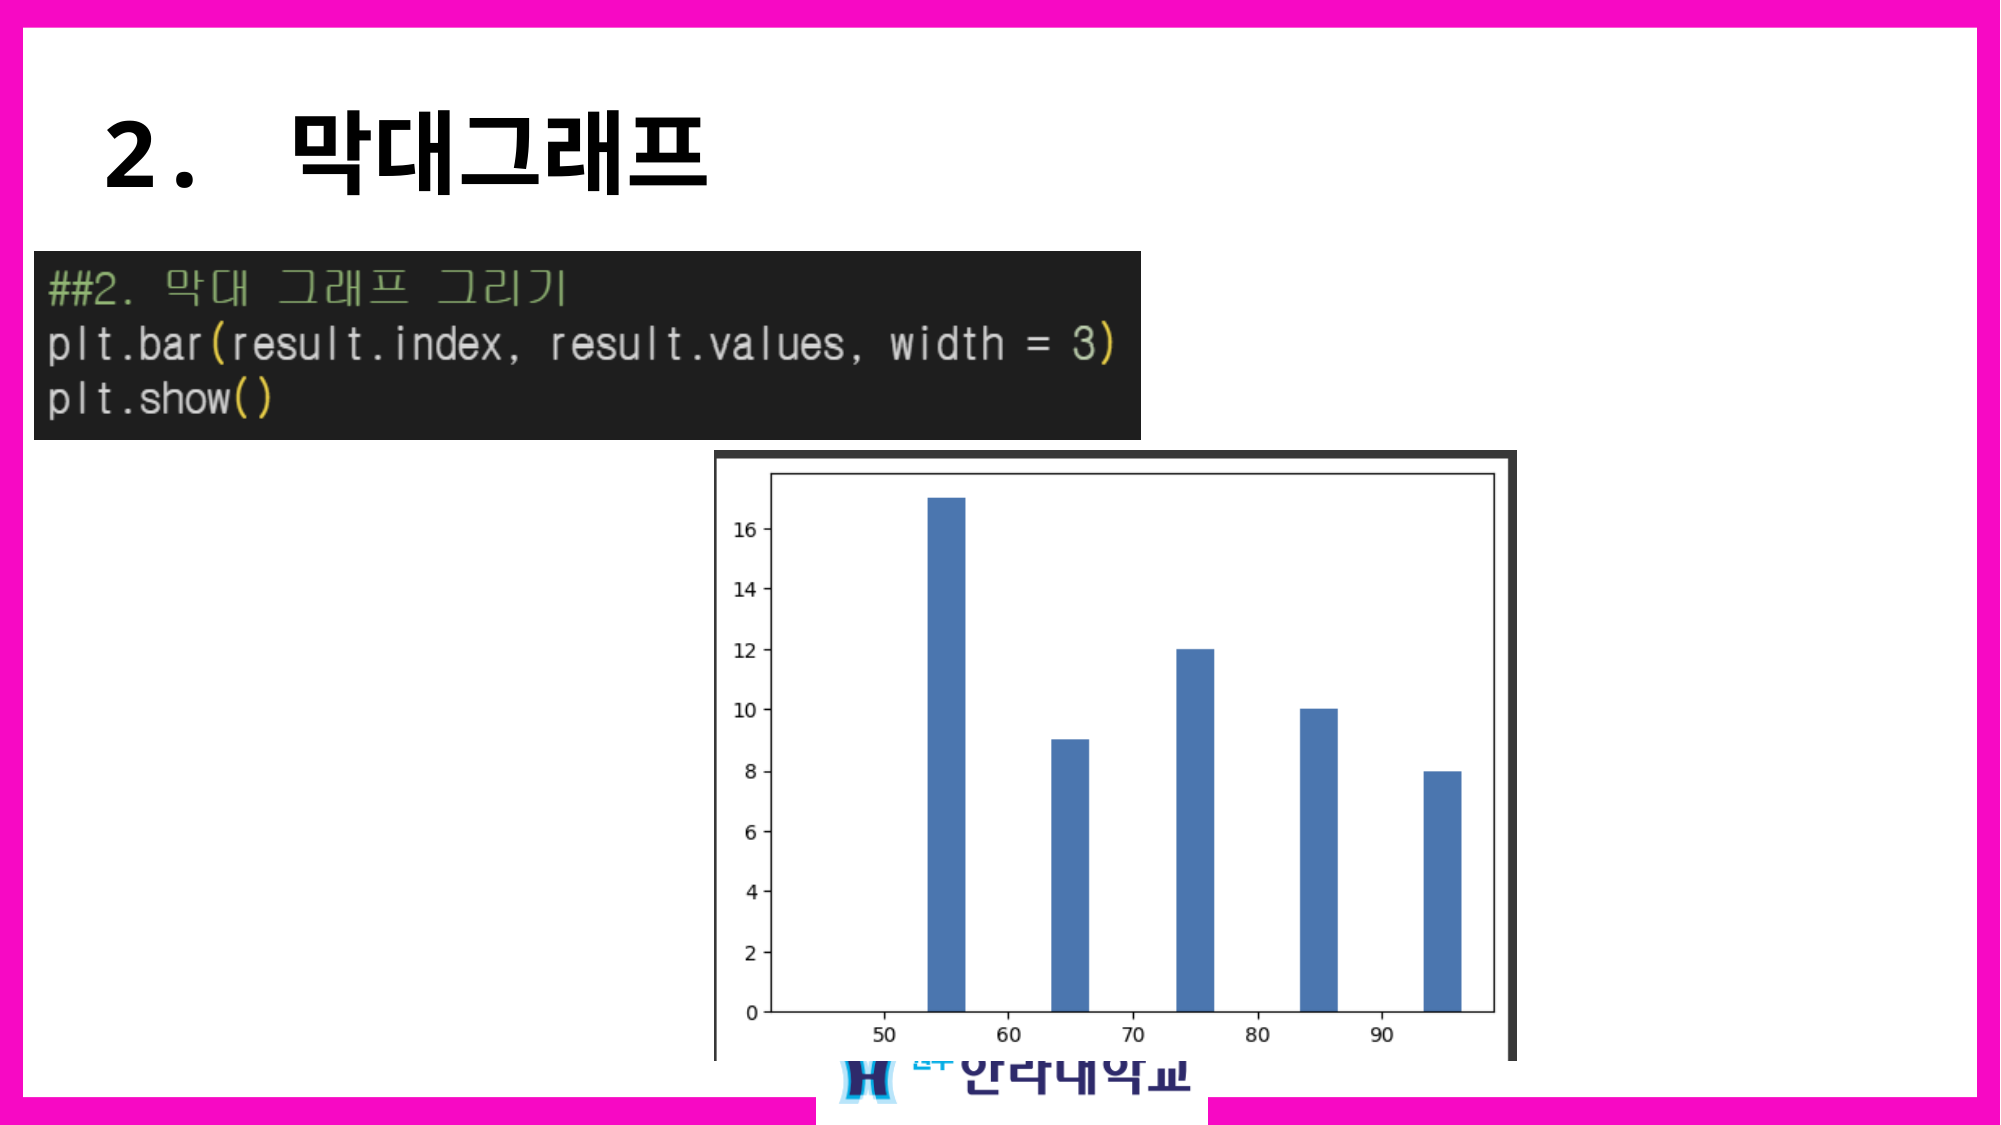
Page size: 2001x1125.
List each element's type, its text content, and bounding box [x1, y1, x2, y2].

picture [34, 251, 1141, 440]
text_box 2. 막대그래프 [87, 87, 727, 213]
picture [714, 450, 1517, 1125]
